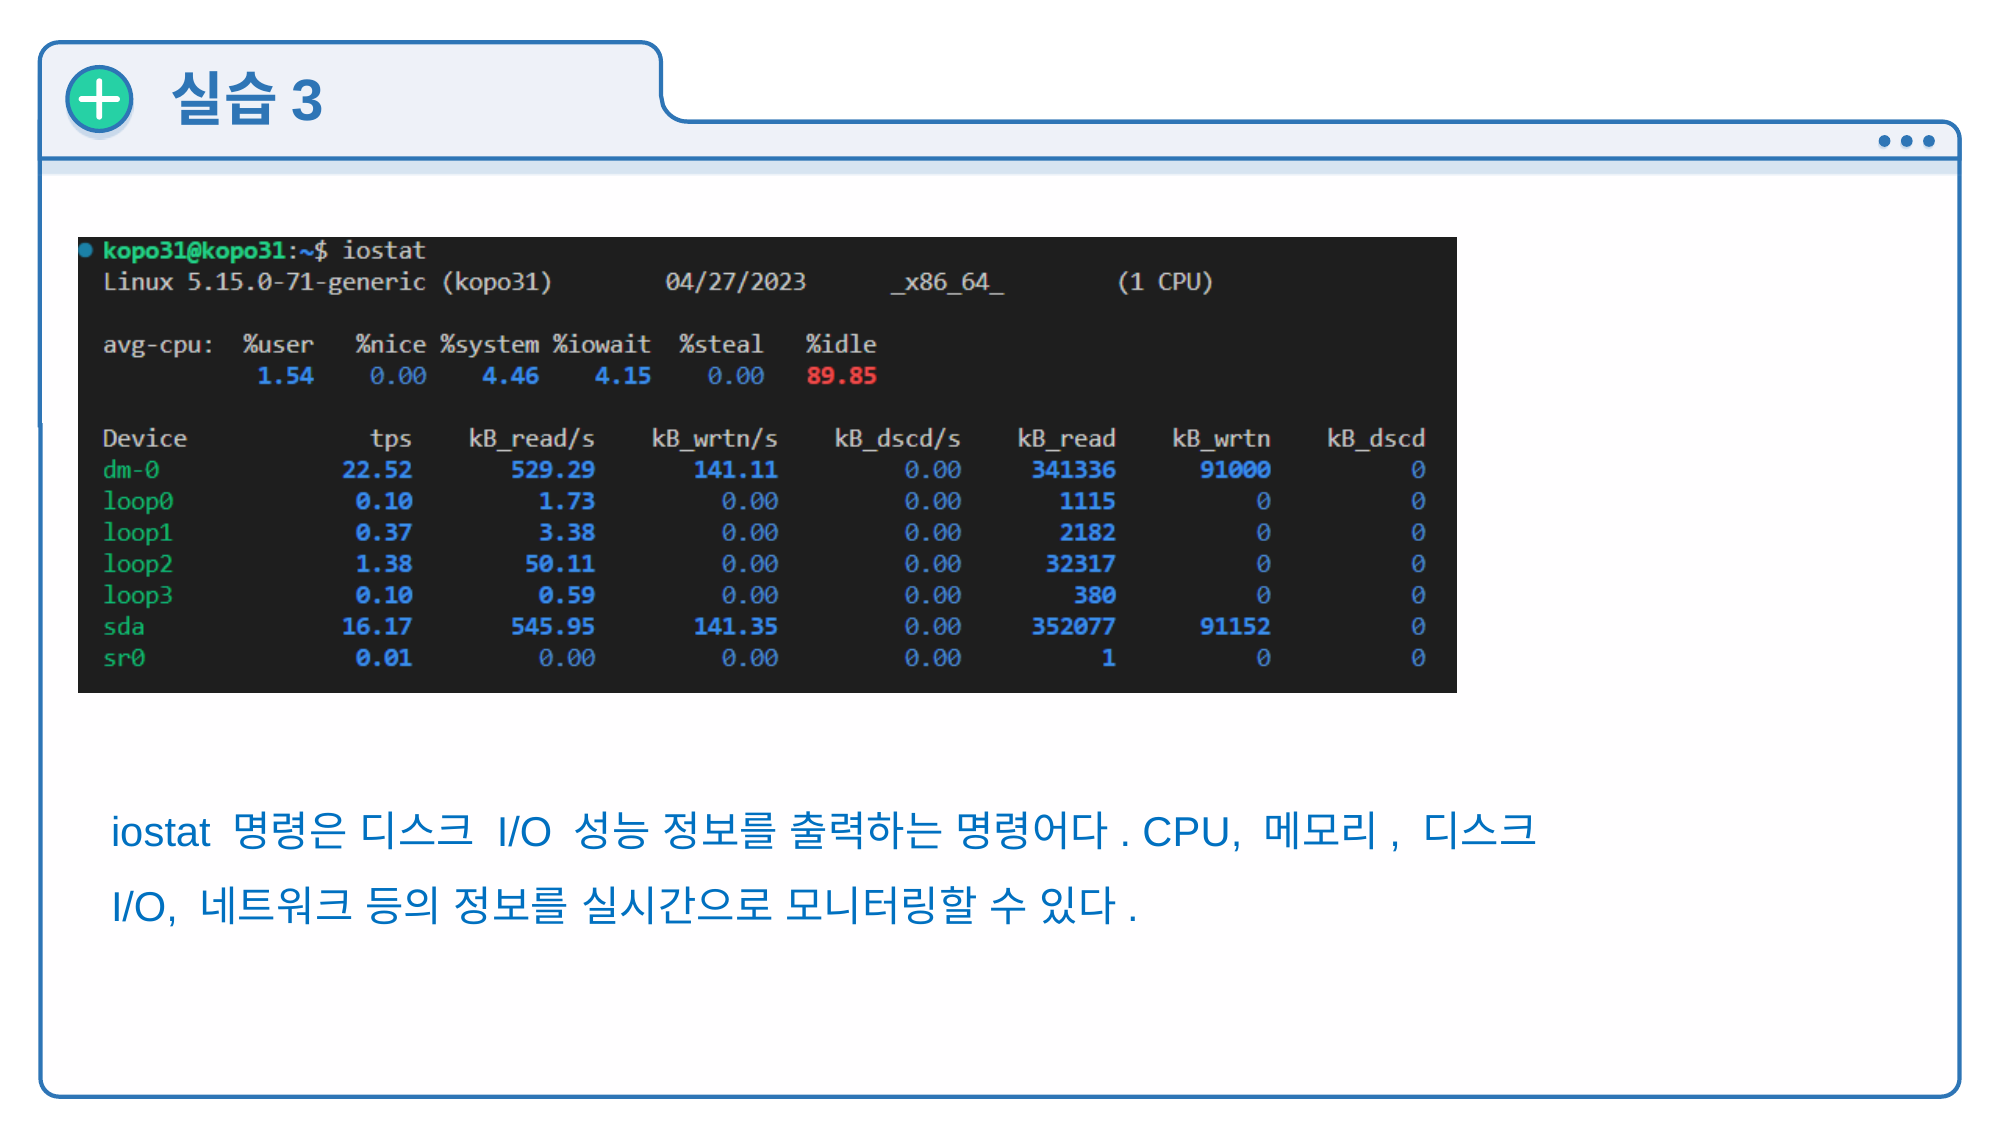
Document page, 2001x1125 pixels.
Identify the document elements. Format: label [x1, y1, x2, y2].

text_box [39, 42, 1960, 1097]
text_box [67, 67, 132, 131]
picture [78, 237, 1457, 693]
